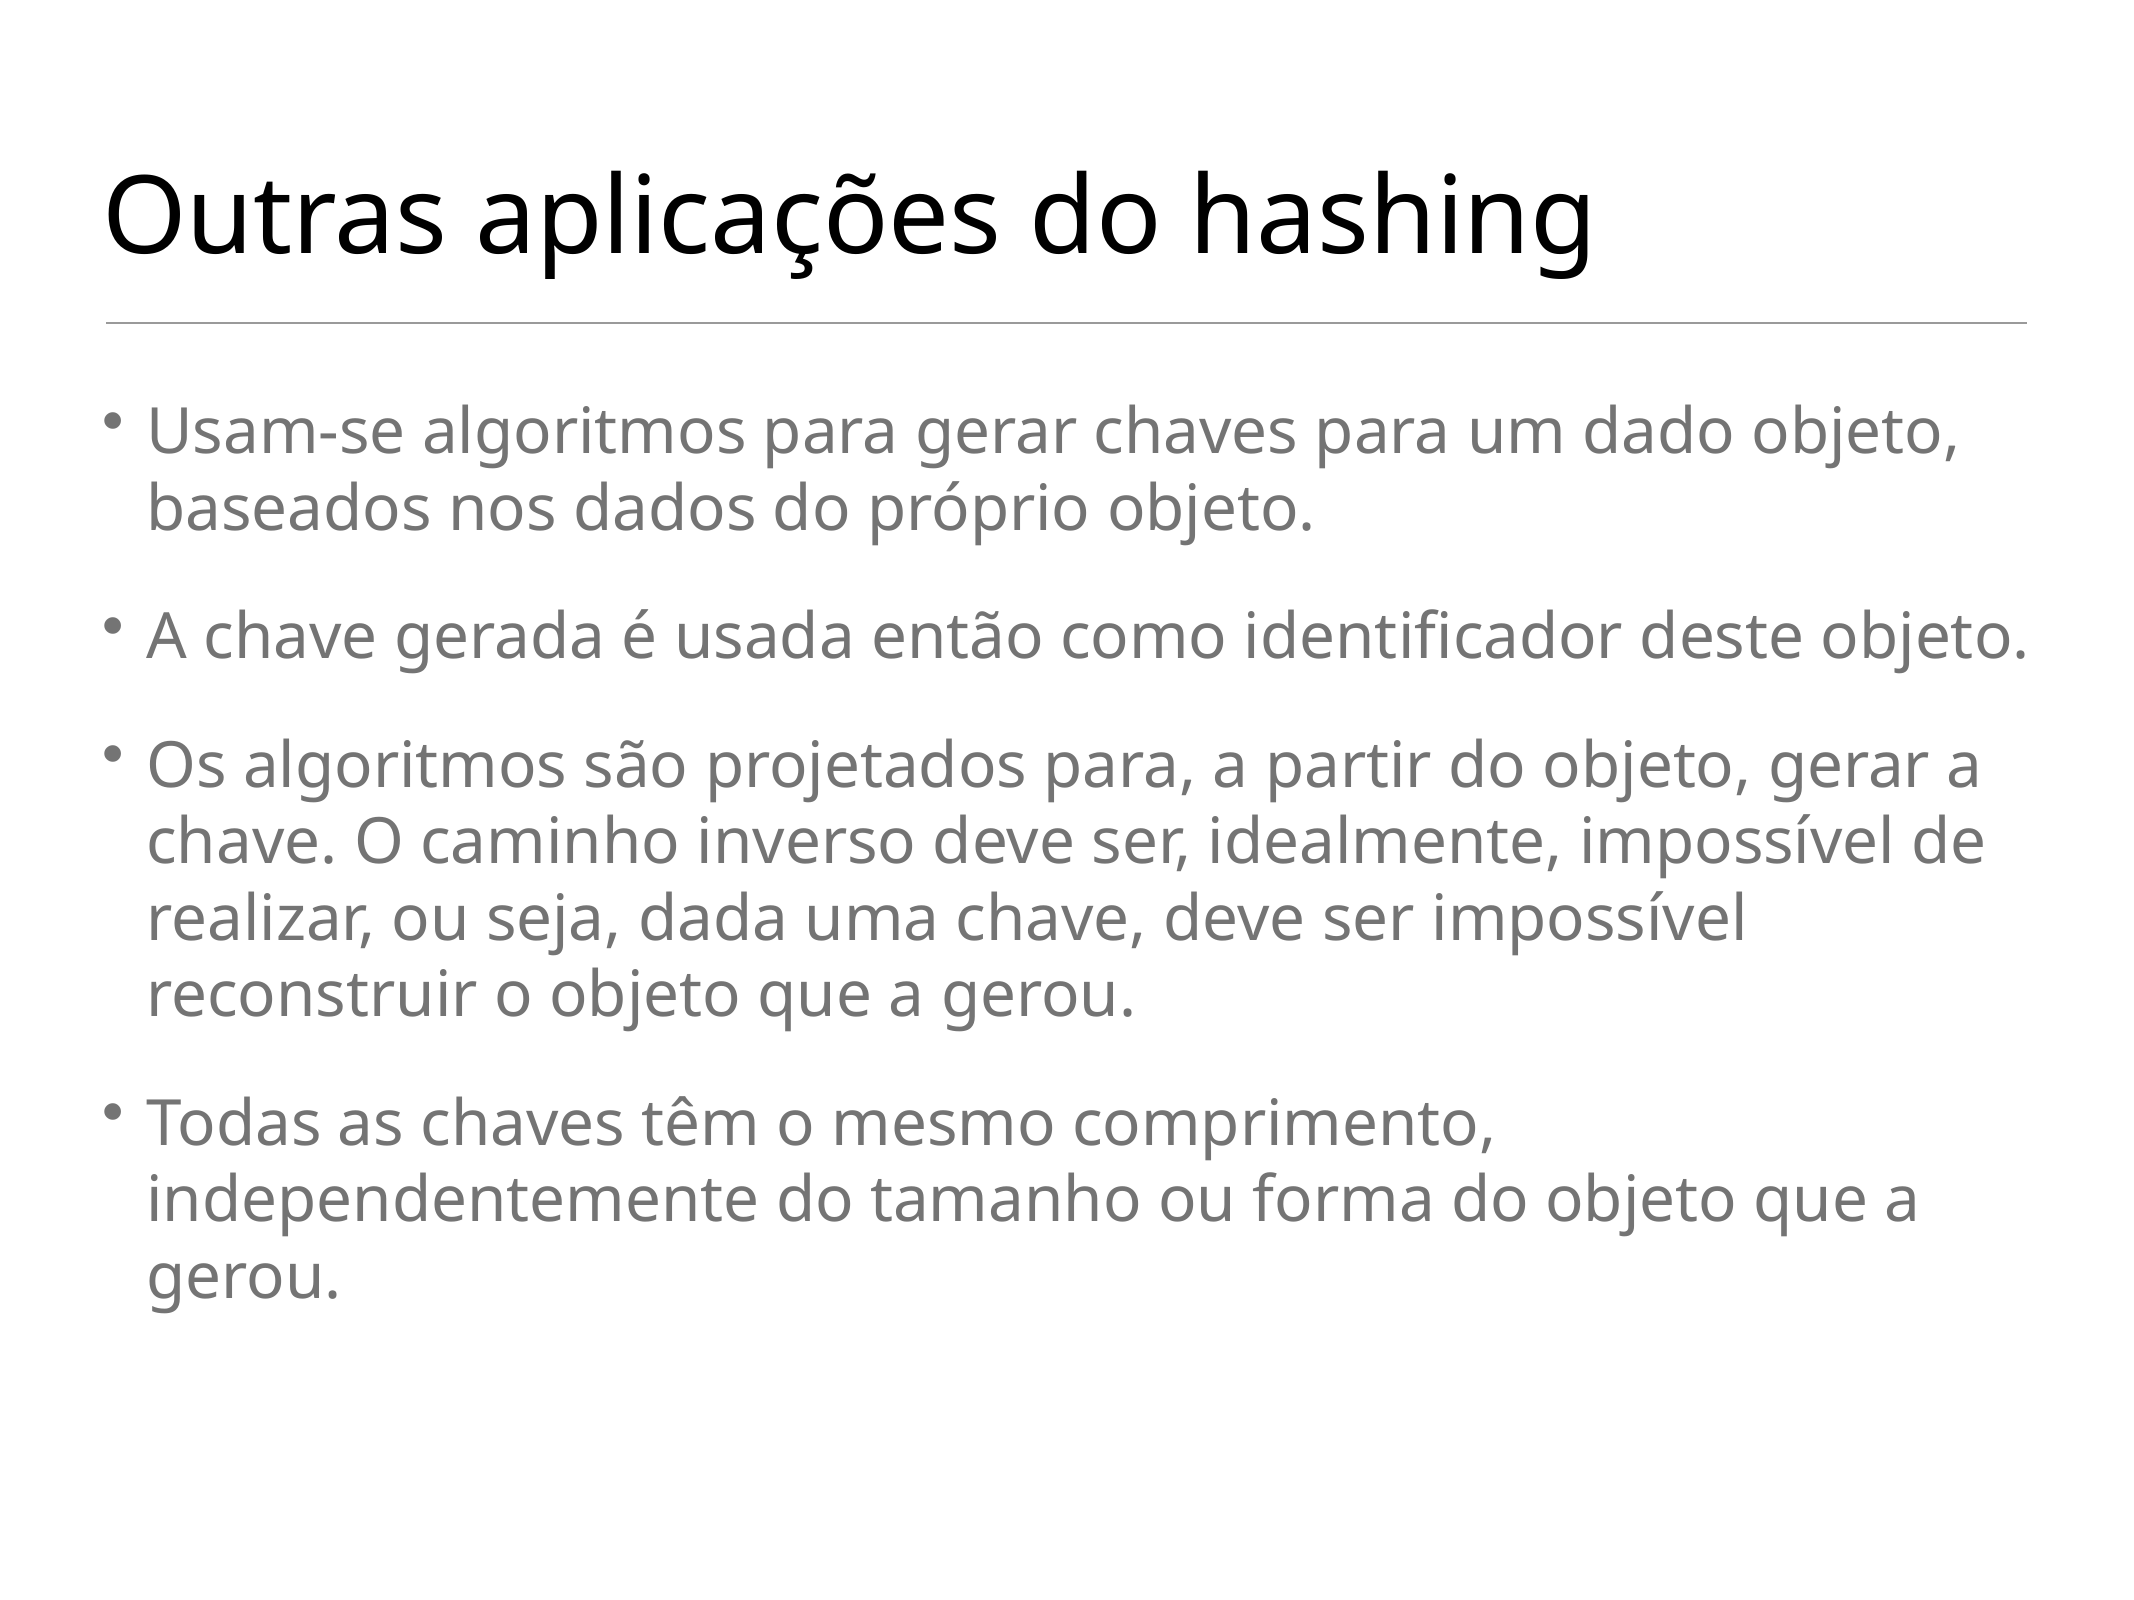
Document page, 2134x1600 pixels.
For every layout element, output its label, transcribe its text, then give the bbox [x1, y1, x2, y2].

list Usam-se algoritmos para gerar chaves para um dado objeto, baseados nos dados do próprio objeto. A chave gerada é usada então como identificador deste objeto. Os algoritmos são projetados para, a partir do objeto, gerar a chave. O caminho inverso deve ser, idealmente, impossível de realizar, ou seja, dada uma chave, deve ser impossível reconstruir o objeto que a gerou. Todas as chaves têm o mesmo comprimento, independentemente do tamanho ou forma do objeto que a gerou. [93, 380, 2041, 1459]
title Outras aplicações do hashing [93, 53, 2041, 284]
